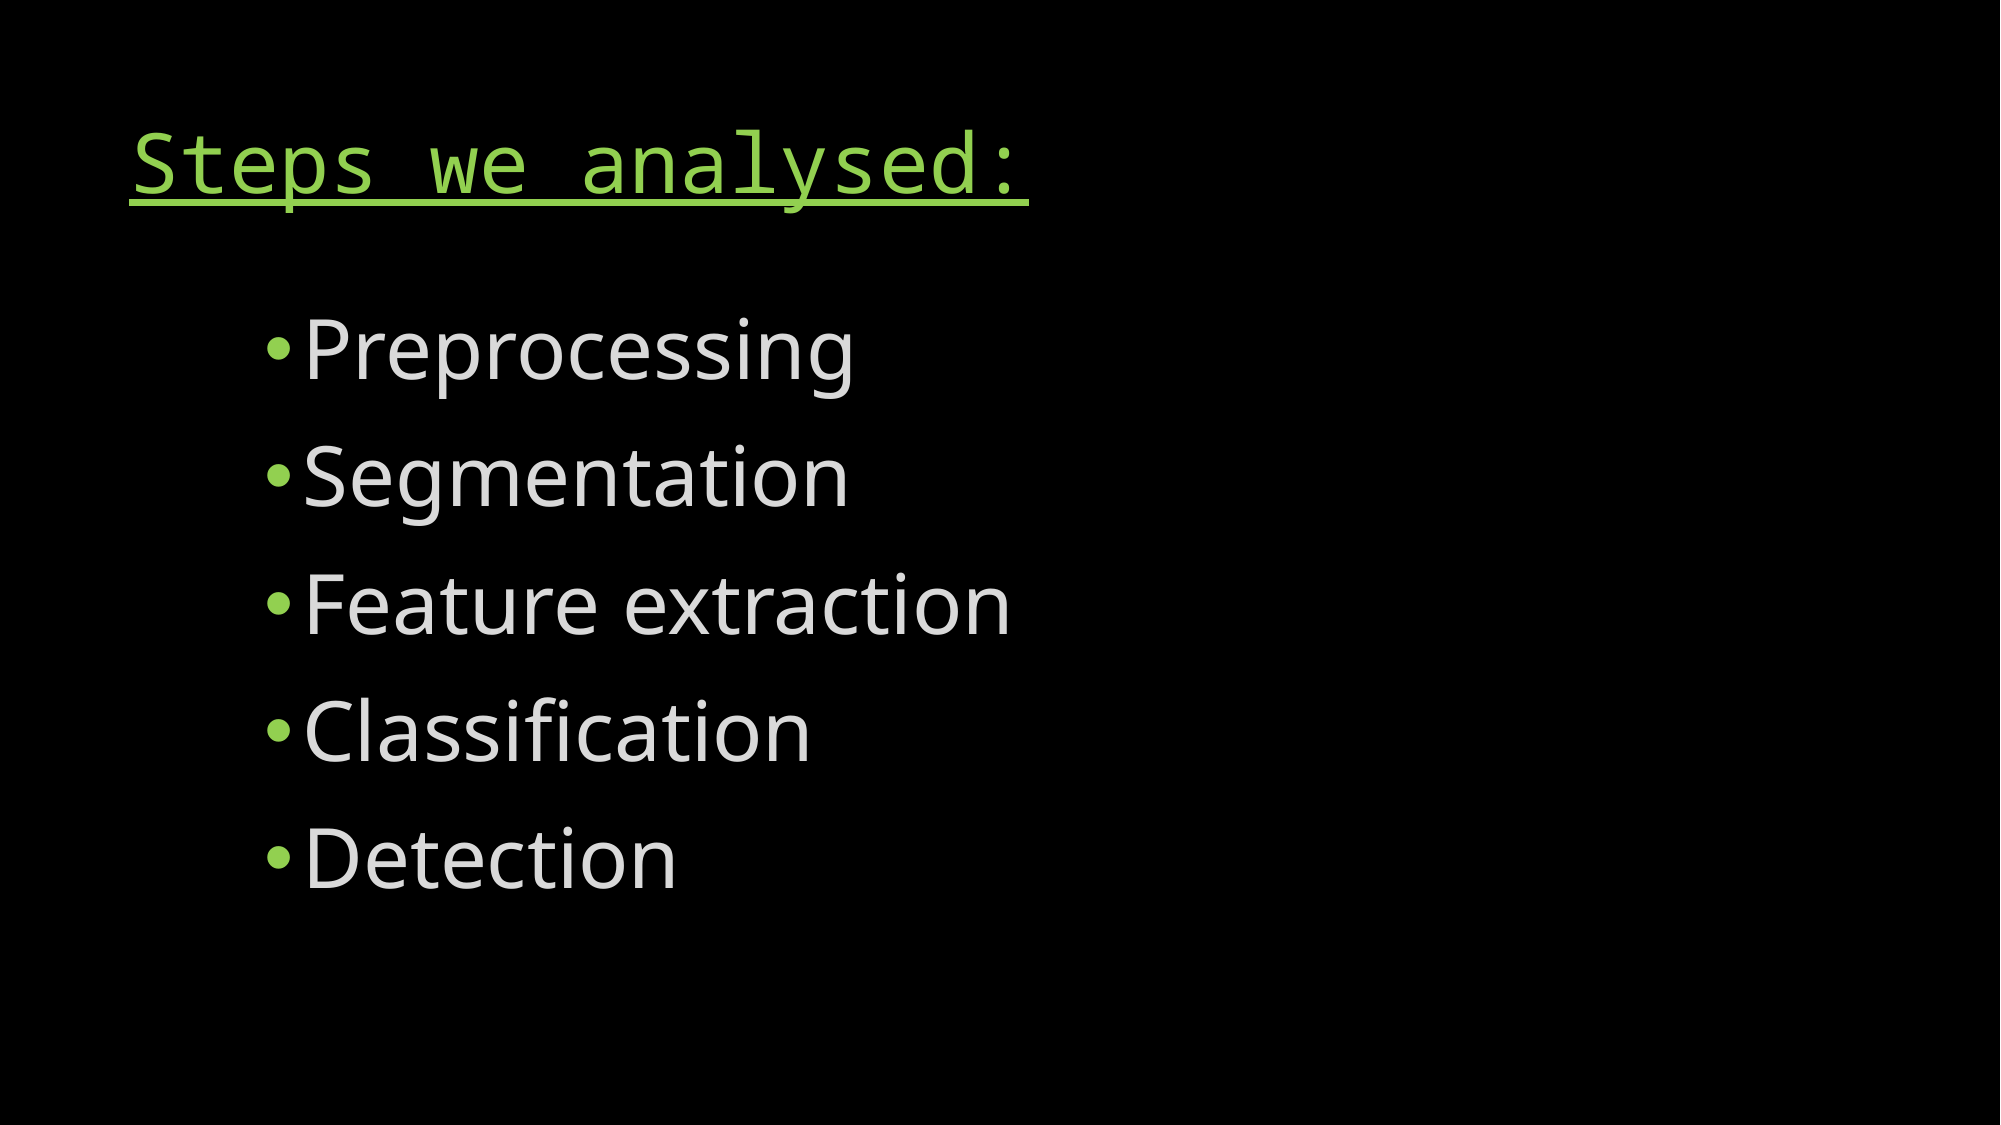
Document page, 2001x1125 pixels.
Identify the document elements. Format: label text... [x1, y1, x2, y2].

title Steps we analysed: [114, 31, 1615, 219]
list Preprocessing Segmentation Feature extraction Classification Detection [249, 299, 1750, 1000]
